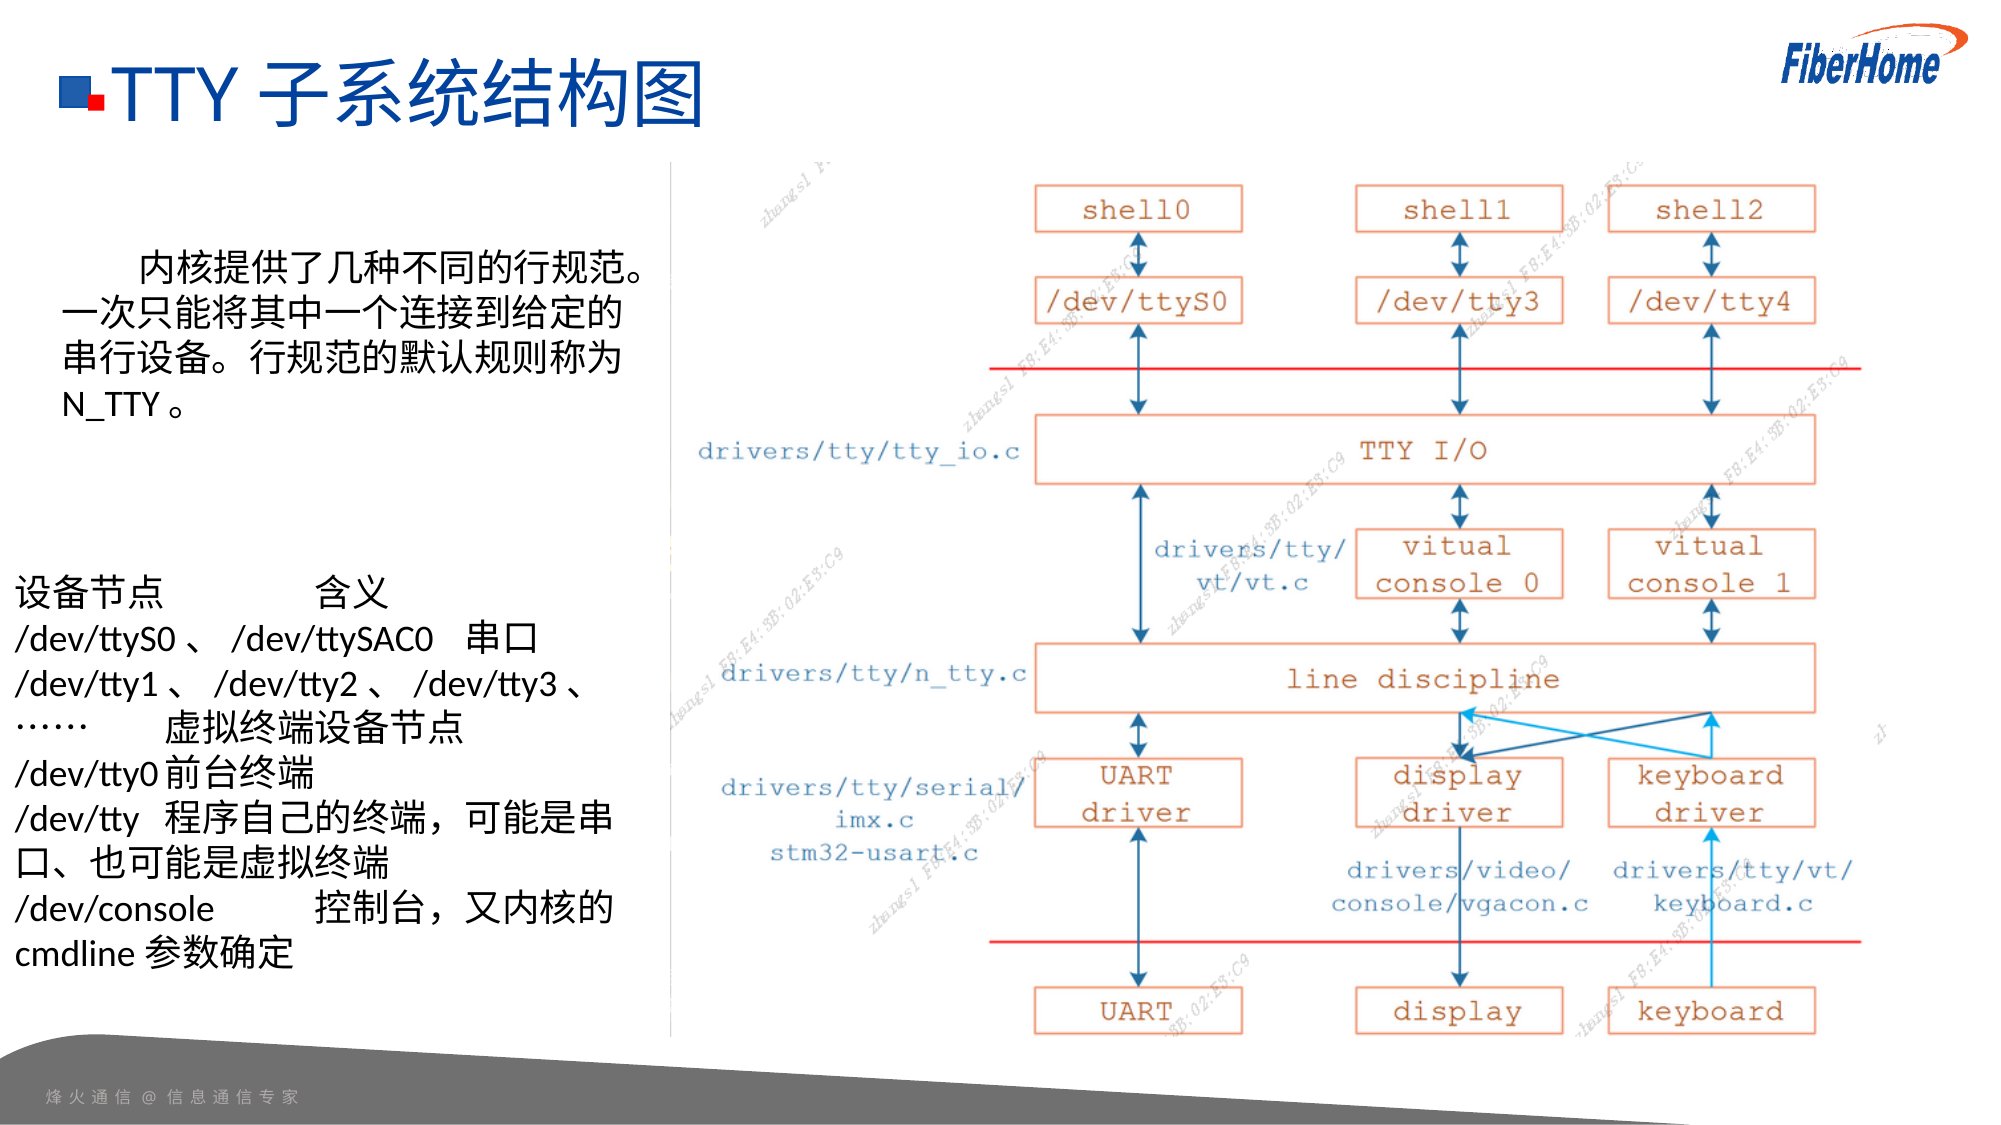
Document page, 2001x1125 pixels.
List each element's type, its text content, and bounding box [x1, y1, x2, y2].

list TTY子系统结构图 [96, 48, 1459, 162]
text_box 设备节点 含义 /dev/ttyS0、/dev/ttySAC0 串口 /dev/tty1、/dev/tty2、/dev/tty3、…… 虚拟终端设备节点 /dev/tty0 前台终端 /dev/tty 程序自己的终端，可能是串口、也可能是虚拟终端 /dev/console 控制台，又内核的cmdline参数确定 [0, 561, 649, 982]
picture [1770, 21, 1978, 87]
text_box 内核提供了几种不同的行规范。一次只能将其中一个连接到给定的串行设备。行规范的默认规则称为N_TTY。 [46, 236, 670, 432]
picture [670, 162, 1886, 1038]
